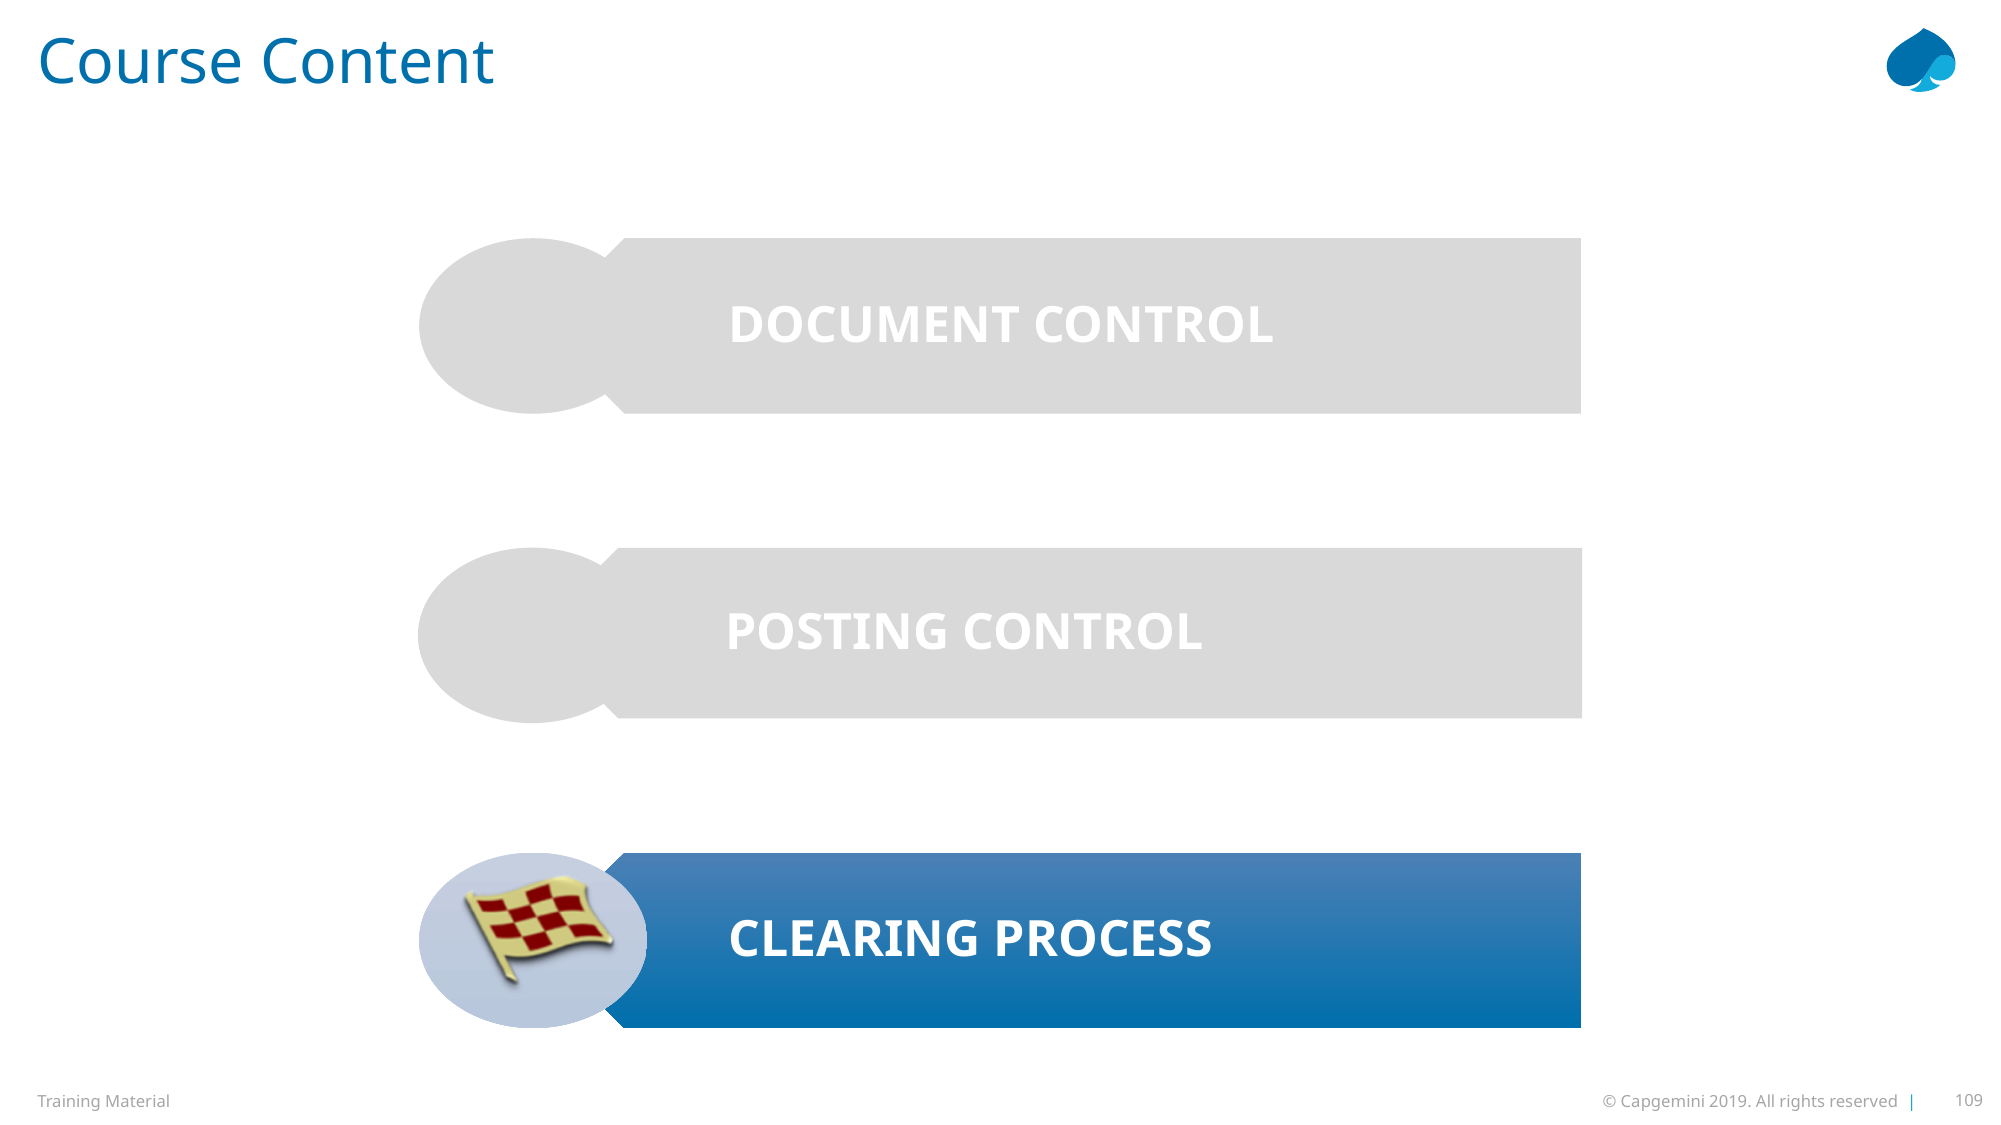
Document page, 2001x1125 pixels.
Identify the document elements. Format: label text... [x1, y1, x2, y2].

title Course Content [37, 0, 1863, 119]
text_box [417, 238, 1583, 1029]
